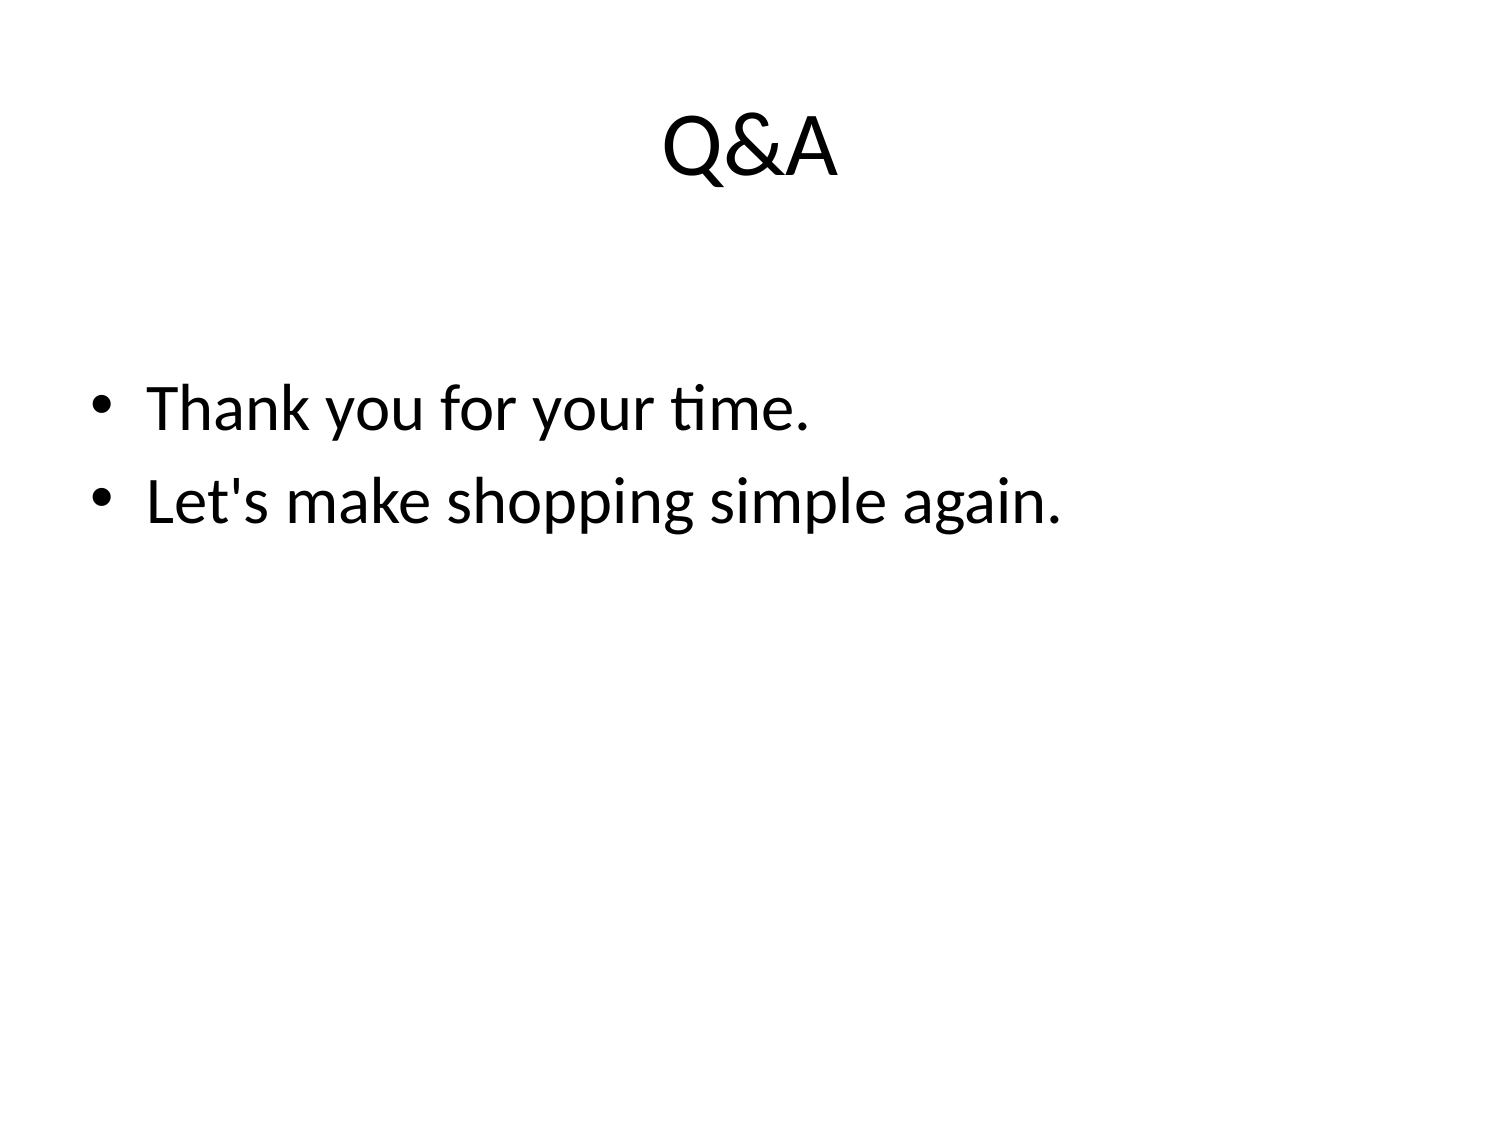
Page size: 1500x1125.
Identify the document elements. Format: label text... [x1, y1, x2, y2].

list Thank you for your time. Let's make shopping simple again. [75, 262, 1425, 1005]
title Q&A [75, 45, 1425, 233]
